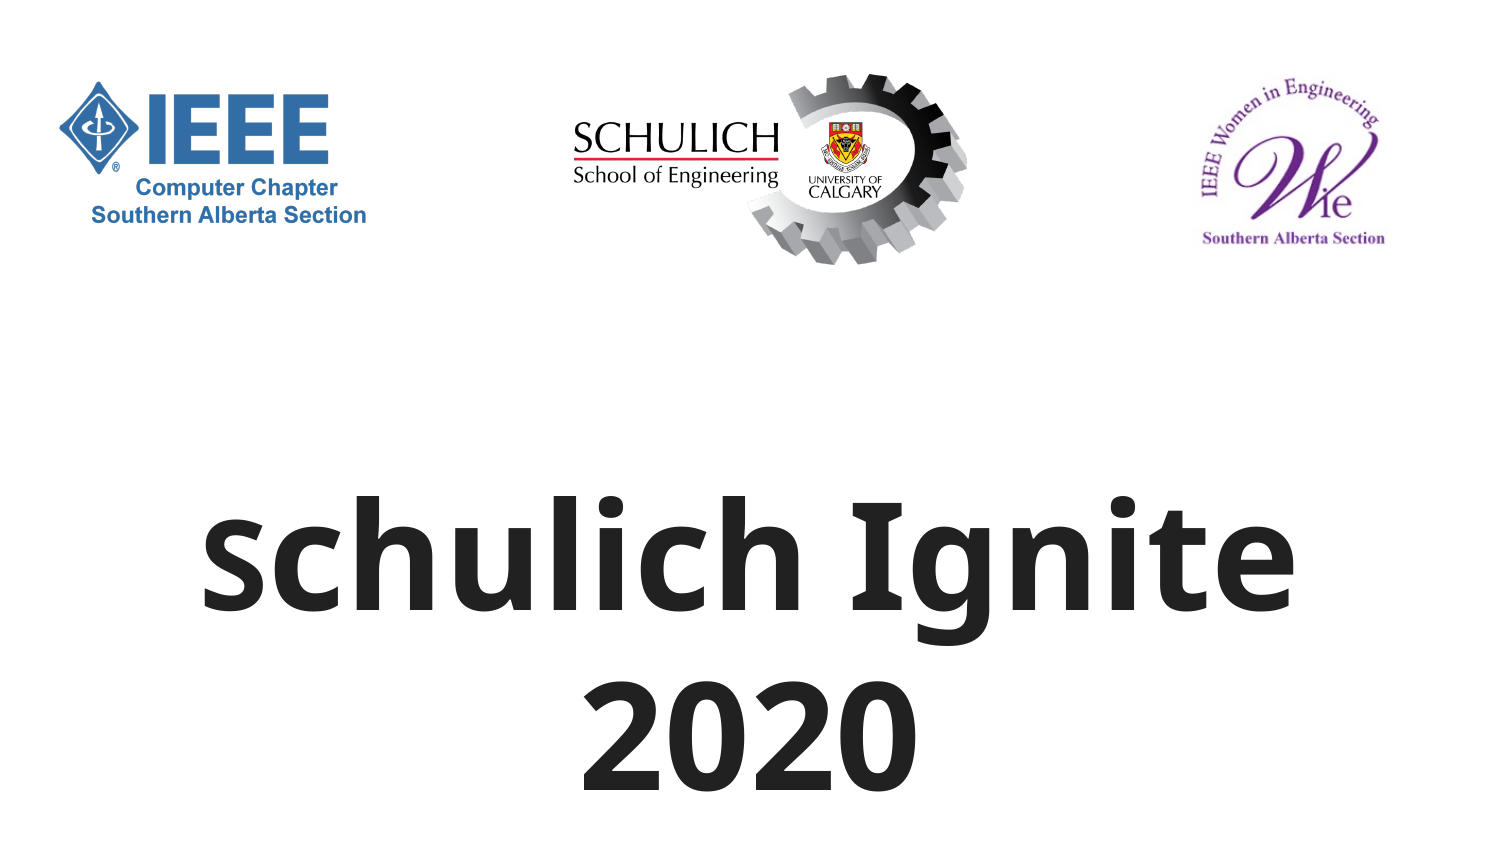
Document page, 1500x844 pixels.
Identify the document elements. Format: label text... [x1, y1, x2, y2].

picture [573, 74, 968, 265]
picture [50, 74, 392, 265]
picture [1191, 74, 1399, 265]
title Schulich Ignite 2020 [51, 445, 1449, 636]
